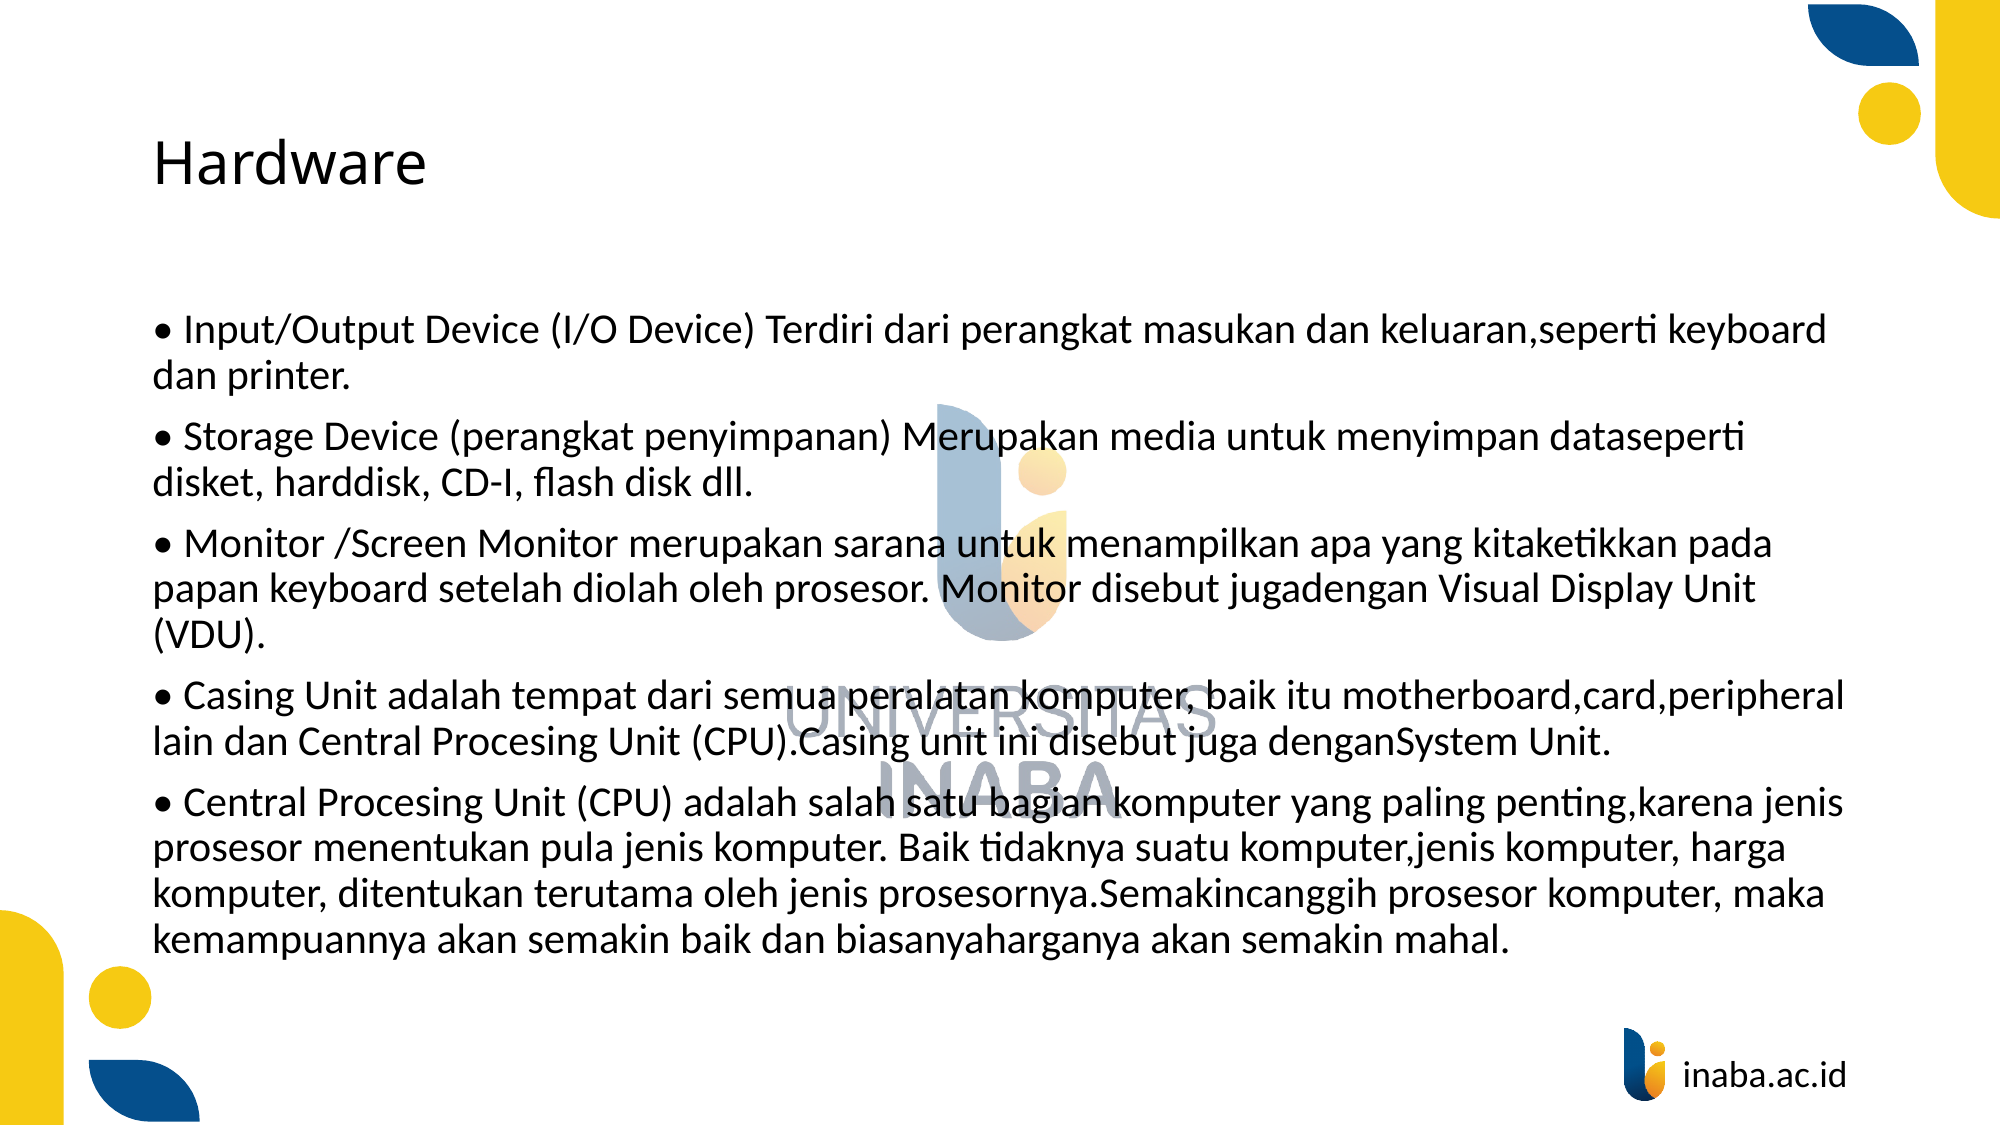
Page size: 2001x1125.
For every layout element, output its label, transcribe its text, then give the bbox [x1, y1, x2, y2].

list • Input/Output Device (I/O Device) Terdiri dari perangkat masukan dan keluaran,seperti keyboard dan printer. • Storage Device (perangkat penyimpanan) Merupakan media untuk menyimpan dataseperti disket, harddisk, CD-I, flash disk dll. • Monitor /Screen Monitor merupakan sarana untuk menampilkan apa yang kitaketikkan pada papan keyboard setelah diolah oleh prosesor. Monitor disebut jugadengan Visual Display Unit (VDU). • Casing Unit adalah tempat dari semua peralatan komputer, baik itu motherboard,card,peripheral lain dan Central Procesing Unit (CPU).Casing unit ini disebut juga denganSystem Unit. • Central Procesing Unit (CPU) adalah salah satu bagian komputer yang paling penting,karena jenis prosesor menentukan pula jenis komputer. Baik tidaknya suatu komputer,jenis komputer, harga komputer, ditentukan terutama oleh jenis prosesornya.Semakincanggih prosesor komputer, maka kemampuannya akan semakin baik dan biasanyaharganya akan semakin mahal. [137, 299, 1863, 1014]
picture [1624, 1028, 1665, 1101]
title Hardware [137, 59, 1863, 278]
